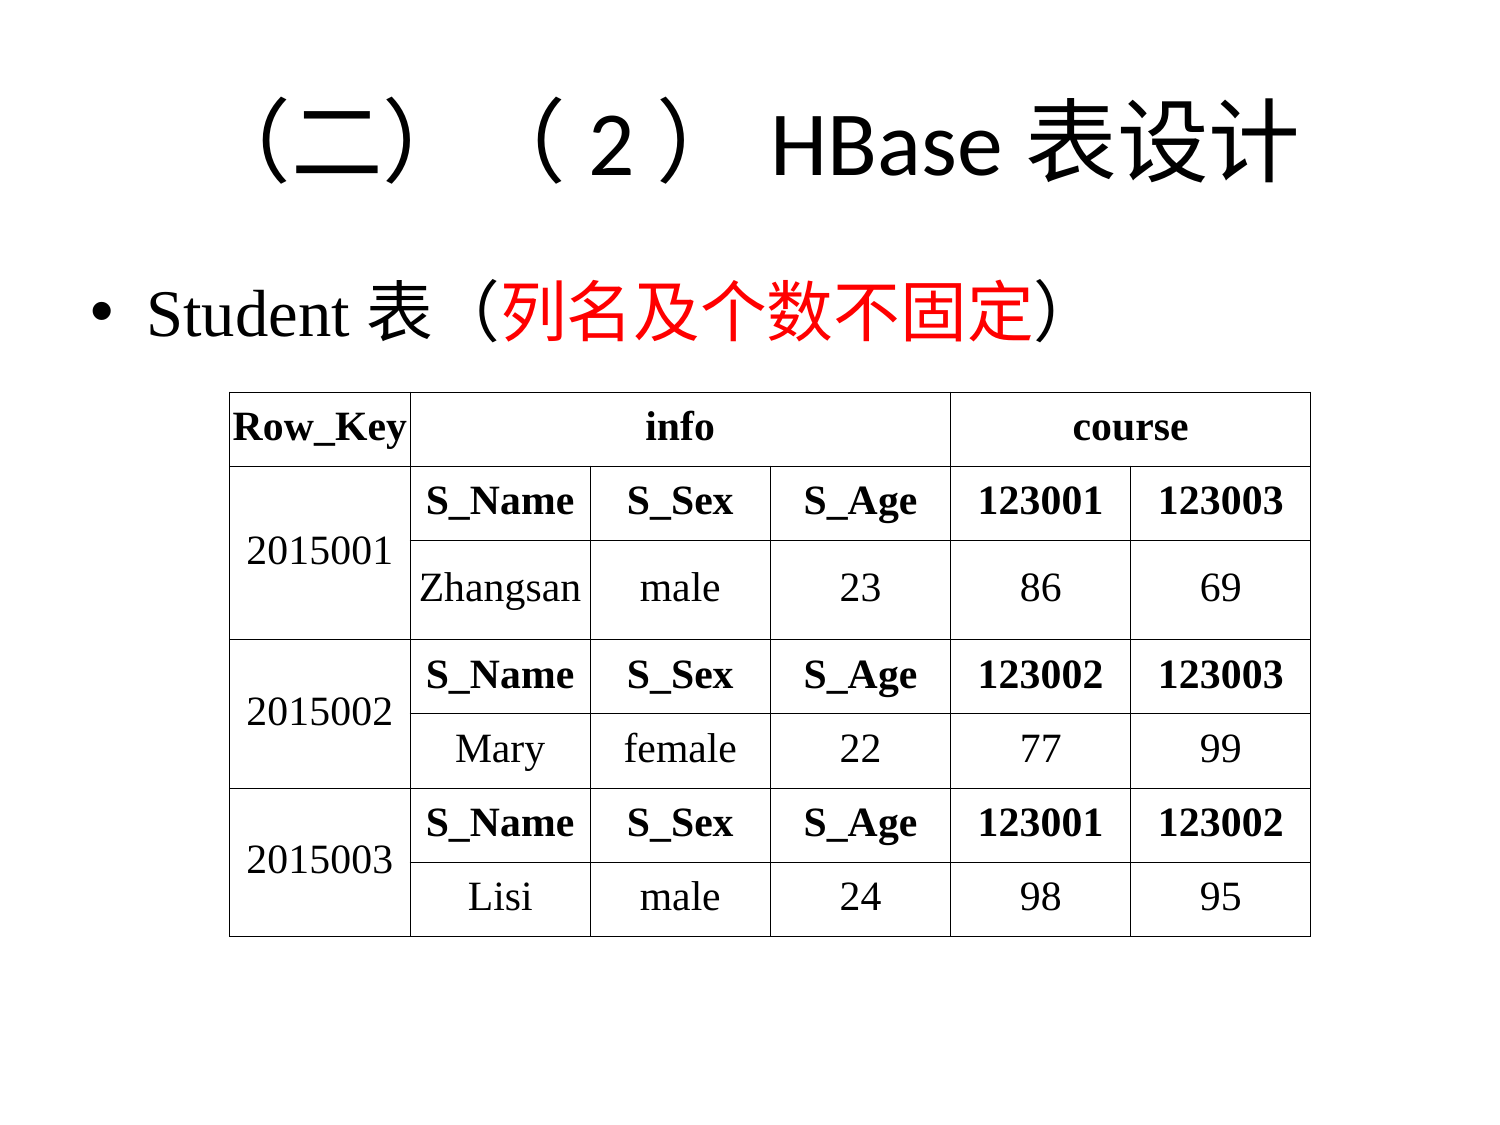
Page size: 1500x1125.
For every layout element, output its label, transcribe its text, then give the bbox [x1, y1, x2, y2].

table_header course [951, 393, 1310, 466]
table_cell S_Sex [591, 789, 770, 862]
table_cell 98 [951, 863, 1130, 936]
table_cell 23 [771, 541, 950, 639]
table_cell 123002 [1131, 789, 1310, 862]
table_cell 24 [771, 863, 950, 936]
table_cell S_Name [411, 467, 590, 540]
list Student表（列名及个数不固定） [75, 262, 1425, 1005]
table_cell Mary [411, 714, 590, 788]
table_cell 86 [951, 541, 1130, 639]
table_cell 69 [1131, 541, 1310, 639]
title （二）（2）HBase表设计 [75, 45, 1425, 233]
table_cell S_Age [771, 640, 950, 713]
table_cell S_Name [411, 640, 590, 713]
table_cell Zhangsan [411, 541, 590, 639]
table_cell male [591, 863, 770, 936]
table_cell female [591, 714, 770, 788]
table_header Row_Key [230, 393, 410, 466]
table_cell S_Age [771, 467, 950, 540]
table_cell 77 [951, 714, 1130, 788]
table_cell 22 [771, 714, 950, 788]
table_cell 95 [1131, 863, 1310, 936]
table_cell 123003 [1131, 467, 1310, 540]
table_cell 2015002 [230, 640, 410, 788]
table_cell S_Sex [591, 640, 770, 713]
table_cell 123001 [951, 789, 1130, 862]
table_cell Lisi [411, 863, 590, 936]
table_cell S_Name [411, 789, 590, 862]
table_cell 99 [1131, 714, 1310, 788]
table_cell S_Age [771, 789, 950, 862]
table_cell 123003 [1131, 640, 1310, 713]
table_cell 123001 [951, 467, 1130, 540]
table_cell S_Sex [591, 467, 770, 540]
table_cell male [591, 541, 770, 639]
table_cell 2015001 [230, 467, 410, 639]
table_cell 2015003 [230, 789, 410, 936]
table_cell 123002 [951, 640, 1130, 713]
table_header info [411, 393, 950, 466]
